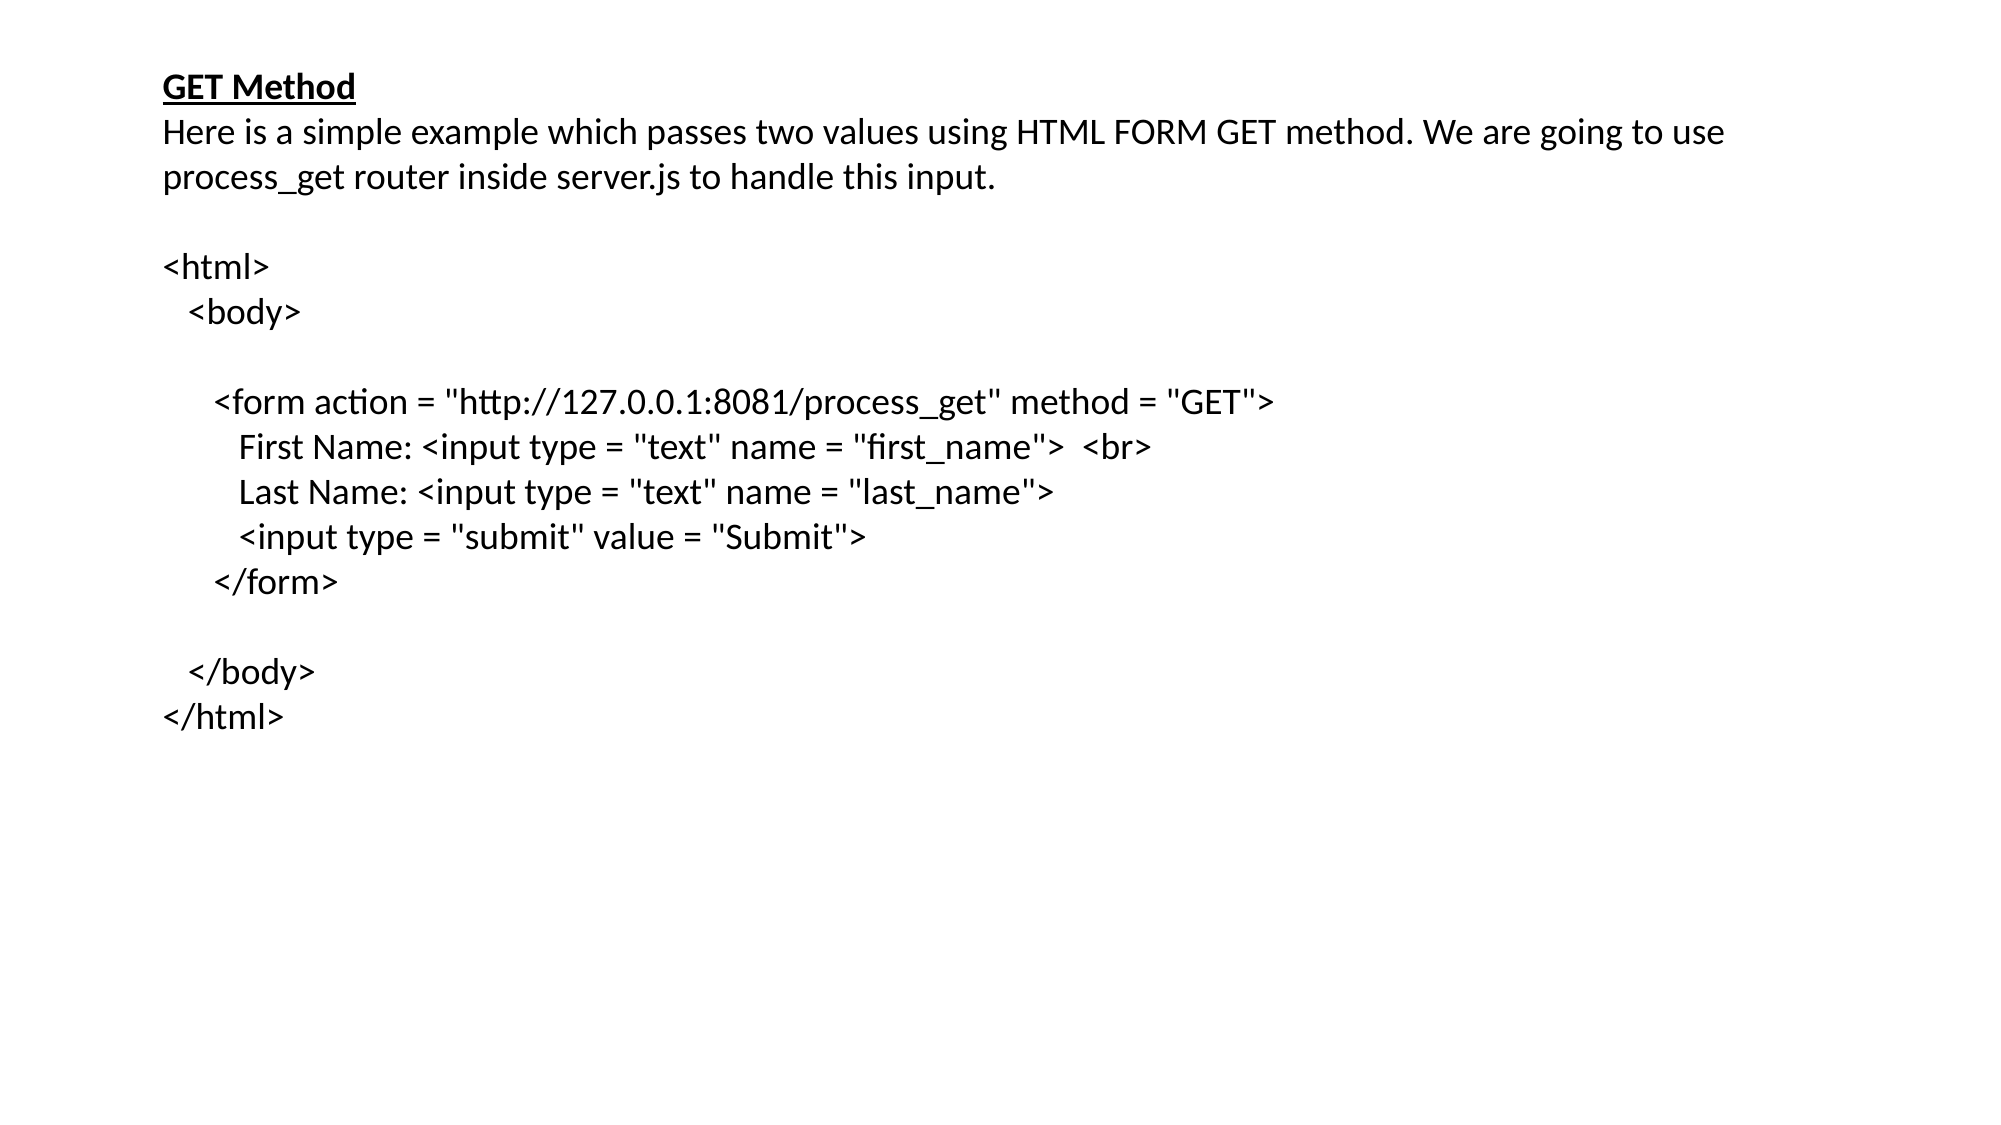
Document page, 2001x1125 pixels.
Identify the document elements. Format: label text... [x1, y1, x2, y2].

text_box GET Method Here is a simple example which passes two values using HTML FORM GET method. We are going to use process_get router inside server.js to handle this input. <html> <body> <form action = "http://127.0.0.1:8081/process_get" method = "GET"> First Name: <input type = "text" name = "first_name"> <br> Last Name: <input type = "text" name = "last_name"> <input type = "submit" value = "Submit"> </form> </body> </html> [147, 54, 1862, 745]
